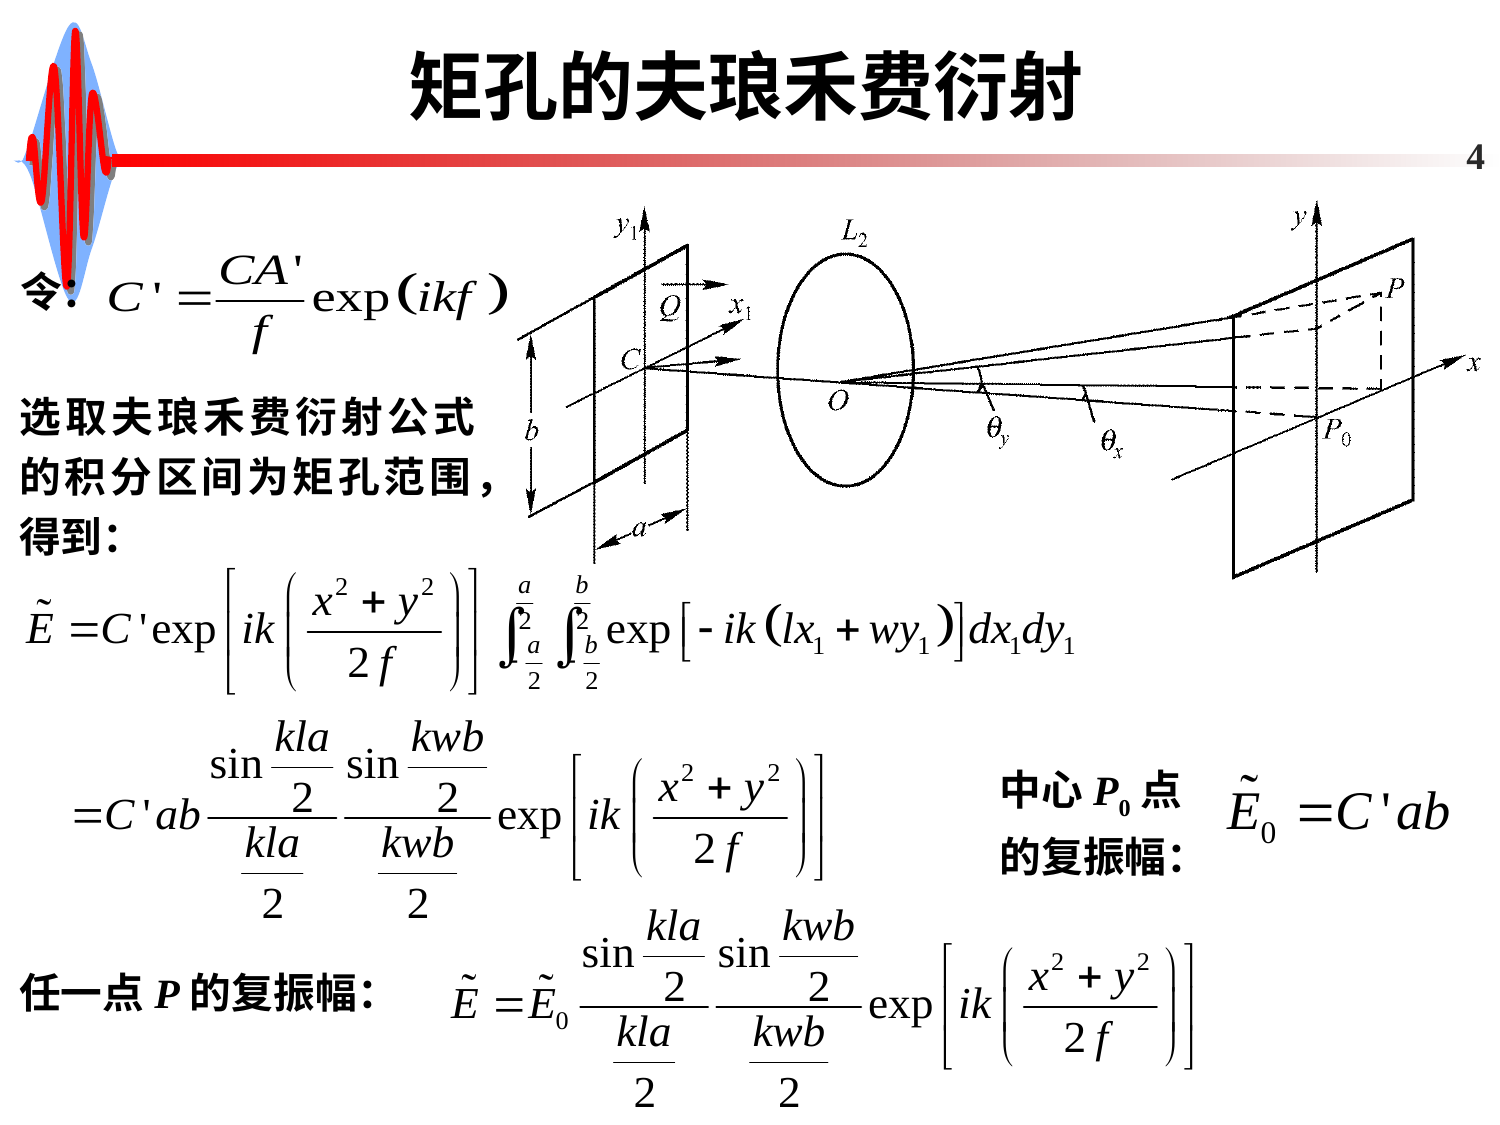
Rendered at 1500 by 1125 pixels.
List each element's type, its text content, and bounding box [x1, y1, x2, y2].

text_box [1217, 769, 1459, 857]
slide_number 4 [1370, 137, 1500, 173]
text_box 选取夫琅禾费衍射公式的积分区间为矩孔范围，得到： [4, 373, 491, 569]
text_box 中心P0点的复振幅： [1087, 745, 1199, 889]
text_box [17, 558, 1081, 929]
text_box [99, 243, 514, 363]
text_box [442, 896, 1211, 1118]
title 矩孔的夫琅禾费衍射 [159, 19, 1334, 137]
text_box 令： [5, 258, 94, 324]
text_box 任一点P的复振幅： [4, 959, 437, 1024]
picture [508, 195, 1483, 593]
